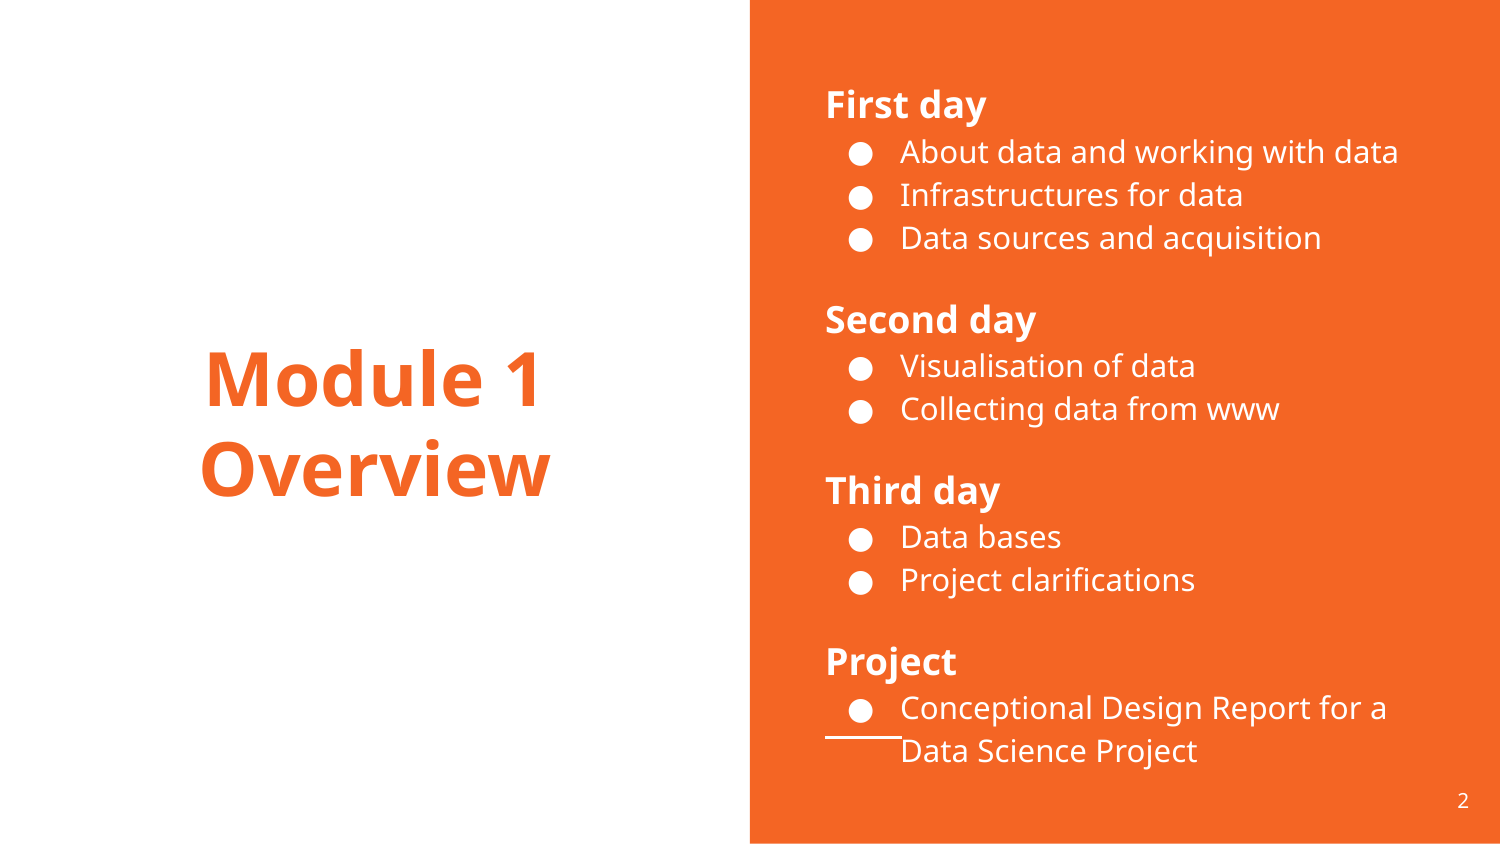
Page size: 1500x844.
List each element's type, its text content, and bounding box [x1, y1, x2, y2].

list First day About data and working with data Infrastructures for data Data sources and acquisition Second day Visualisation of data Collecting data from www Third day Data bases Project clarifications Project Conceptional Design Report for a Data Science Project [810, 118, 1440, 725]
slide_number ‹#› [1394, 769, 1484, 834]
title Module 1 Overview [43, 313, 708, 530]
